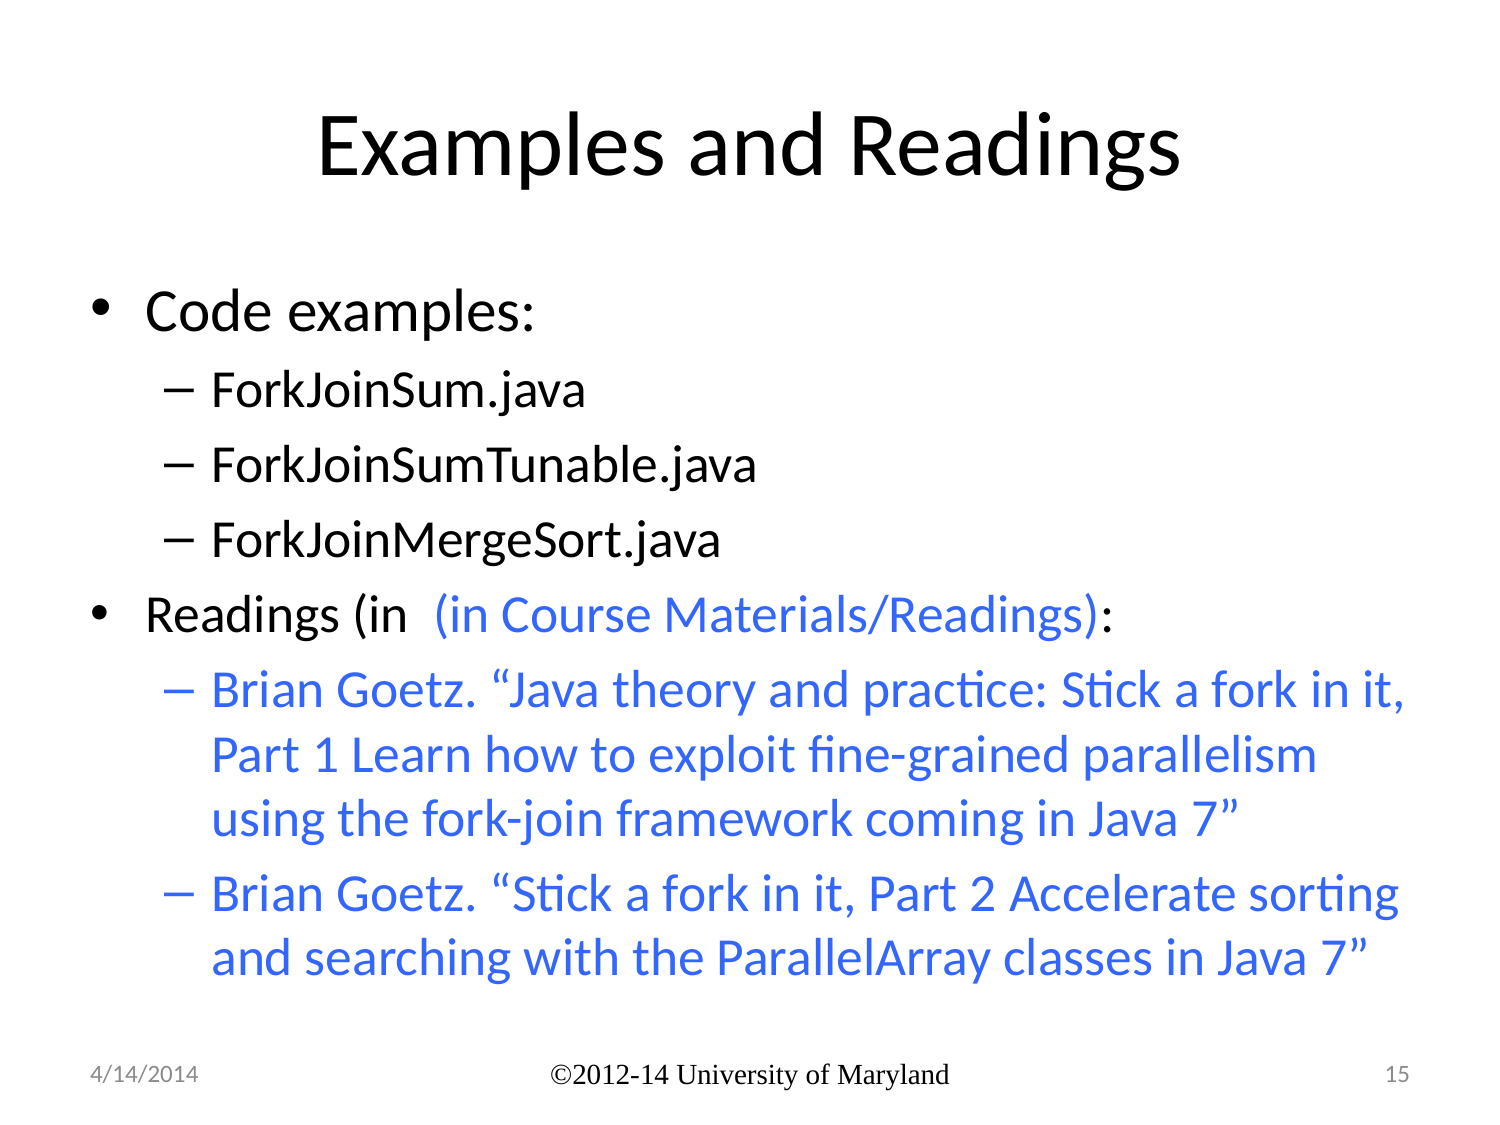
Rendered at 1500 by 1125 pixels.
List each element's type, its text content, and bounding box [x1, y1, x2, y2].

footer ©2012-14 University of Maryland [512, 1042, 988, 1103]
title Examples and Readings [75, 45, 1425, 233]
slide_number 15 [1074, 1042, 1425, 1103]
list Code examples: ForkJoinSum.java ForkJoinSumTunable.java ForkJoinMergeSort.java Readings (in (in Course Materials/Readings): Brian Goetz. “Java theory and practice: Stick a fork in it, Part 1 Learn how to exploit fine-grained parallelism using the fork-join framework coming in Java 7” Brian Goetz. “Stick a fork in it, Part 2 Accelerate sorting and searching with the ParallelArray classes in Java 7” [75, 262, 1425, 1005]
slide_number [75, 1042, 425, 1103]
